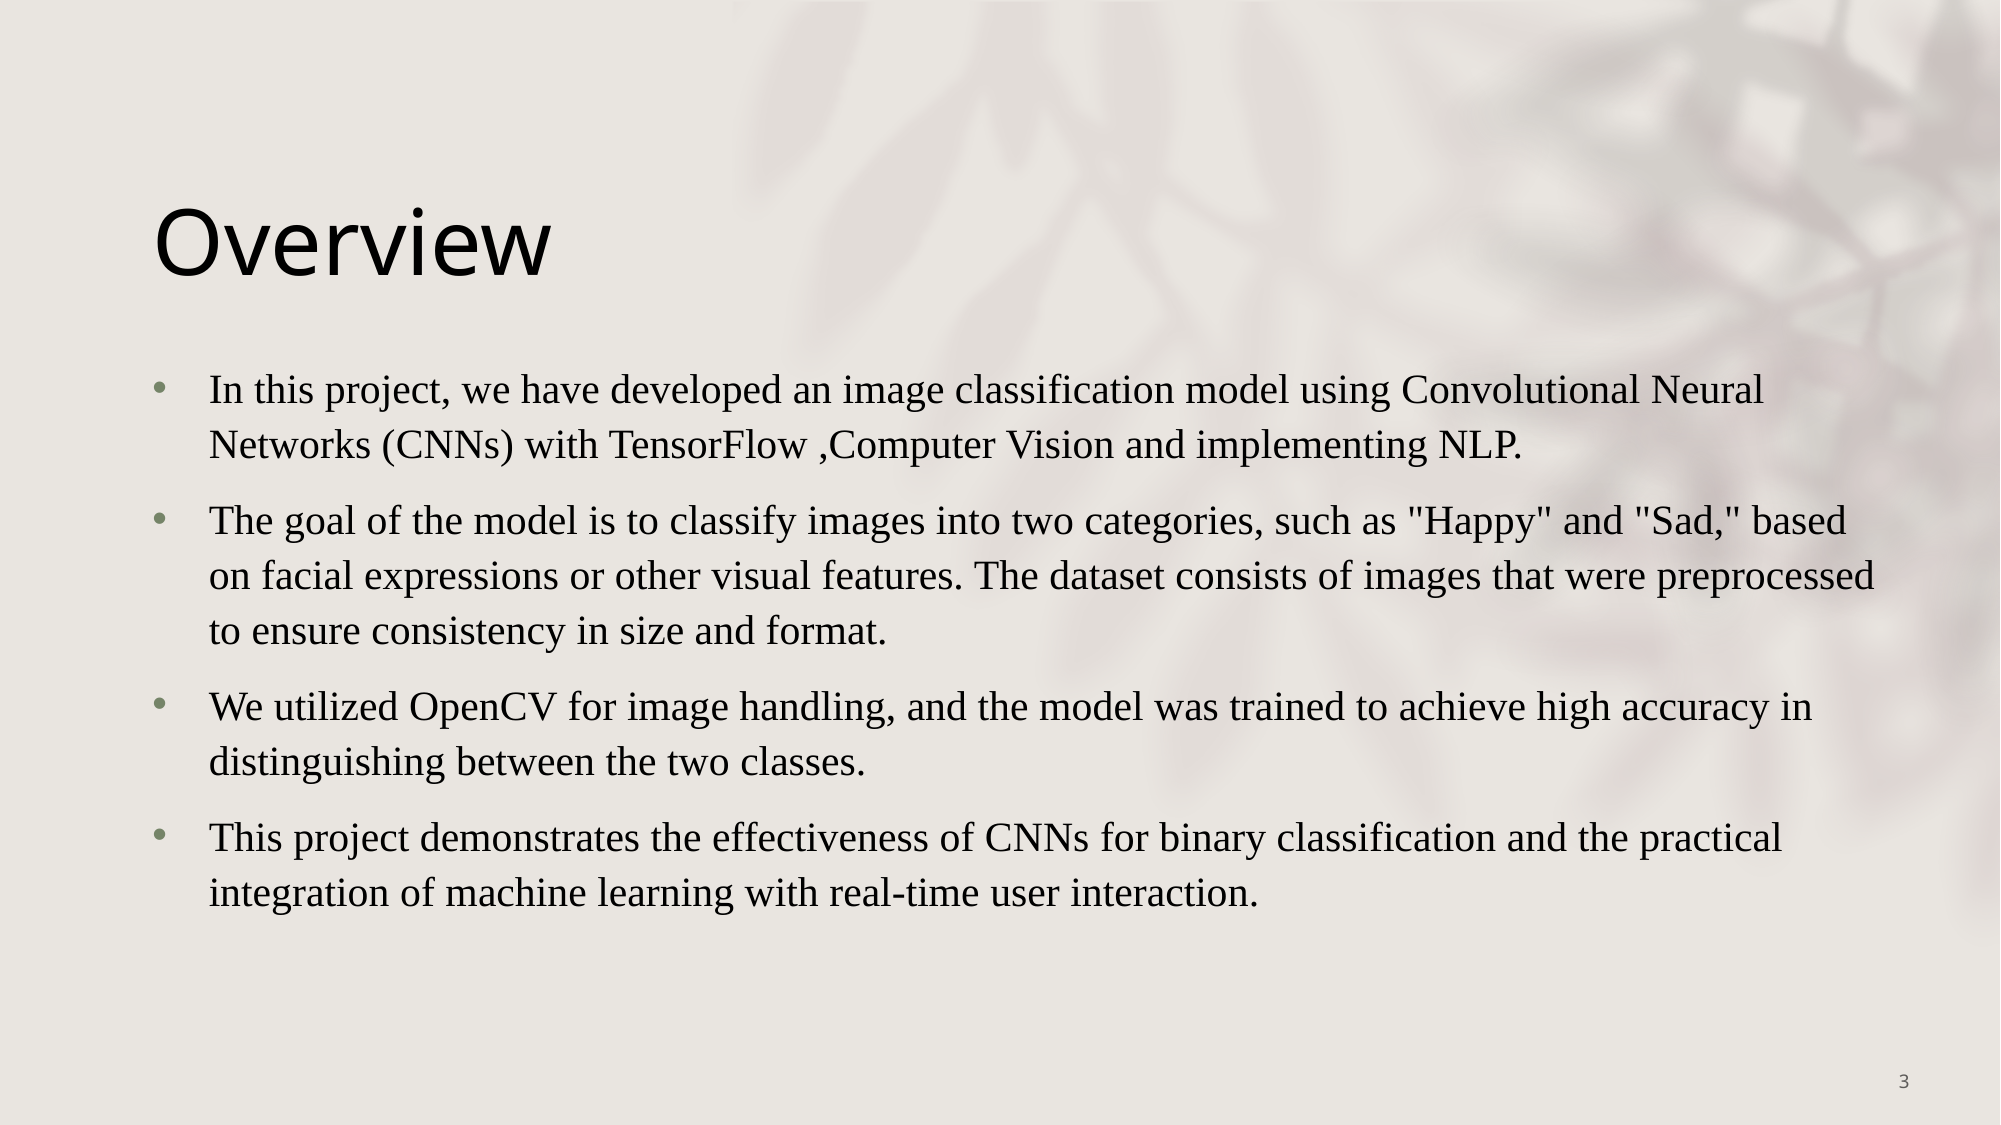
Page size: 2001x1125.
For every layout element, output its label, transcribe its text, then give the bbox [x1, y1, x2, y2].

title Overview [137, 64, 950, 349]
slide_number 3 [1474, 1052, 1925, 1113]
list In this project, we have developed an image classification model using Convolutional Neural Networks (CNNs) with TensorFlow ,Computer Vision and implementing NLP. The goal of the model is to classify images into two categories, such as "Happy" and "Sad," based on facial expressions or other visual features. The dataset consists of images that were preprocessed to ensure consistency in size and format. We utilized OpenCV for image handling, and the model was trained to achieve high accuracy in distinguishing between the two classes. This project demonstrates the effectiveness of CNNs for binary classification and the practical integration of machine learning with real-time user interaction. [137, 349, 1910, 1018]
